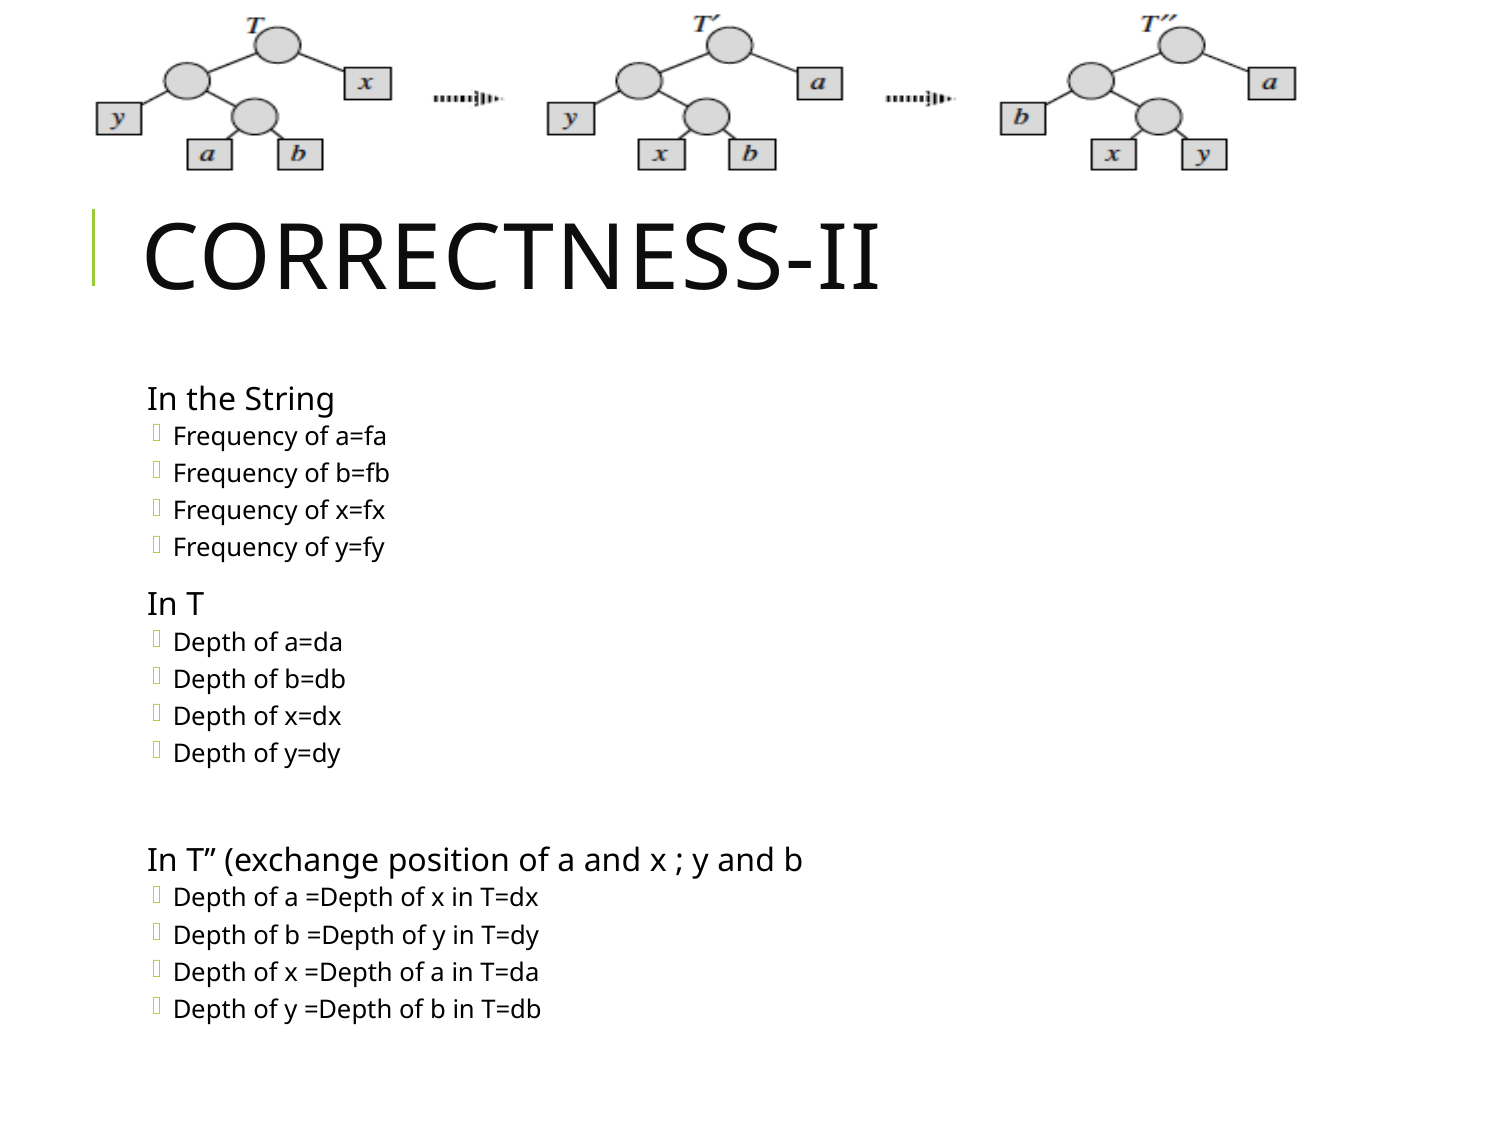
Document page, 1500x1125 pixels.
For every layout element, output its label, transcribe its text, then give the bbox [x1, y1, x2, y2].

picture [25, 4, 1361, 209]
list In the String Frequency of a=fa Frequency of b=fb Frequency of x=fx Frequency of y=fy In T Depth of a=da Depth of b=db Depth of x=dx Depth of y=dy In T” (exchange position of a and x ; y and b Depth of a =Depth of x in T=dx Depth of b =Depth of y in T=dy Depth of x =Depth of a in T=da Depth of y =Depth of b in T=db [126, 375, 1322, 1035]
title Proof of Correctness-II [126, 217, 1322, 342]
